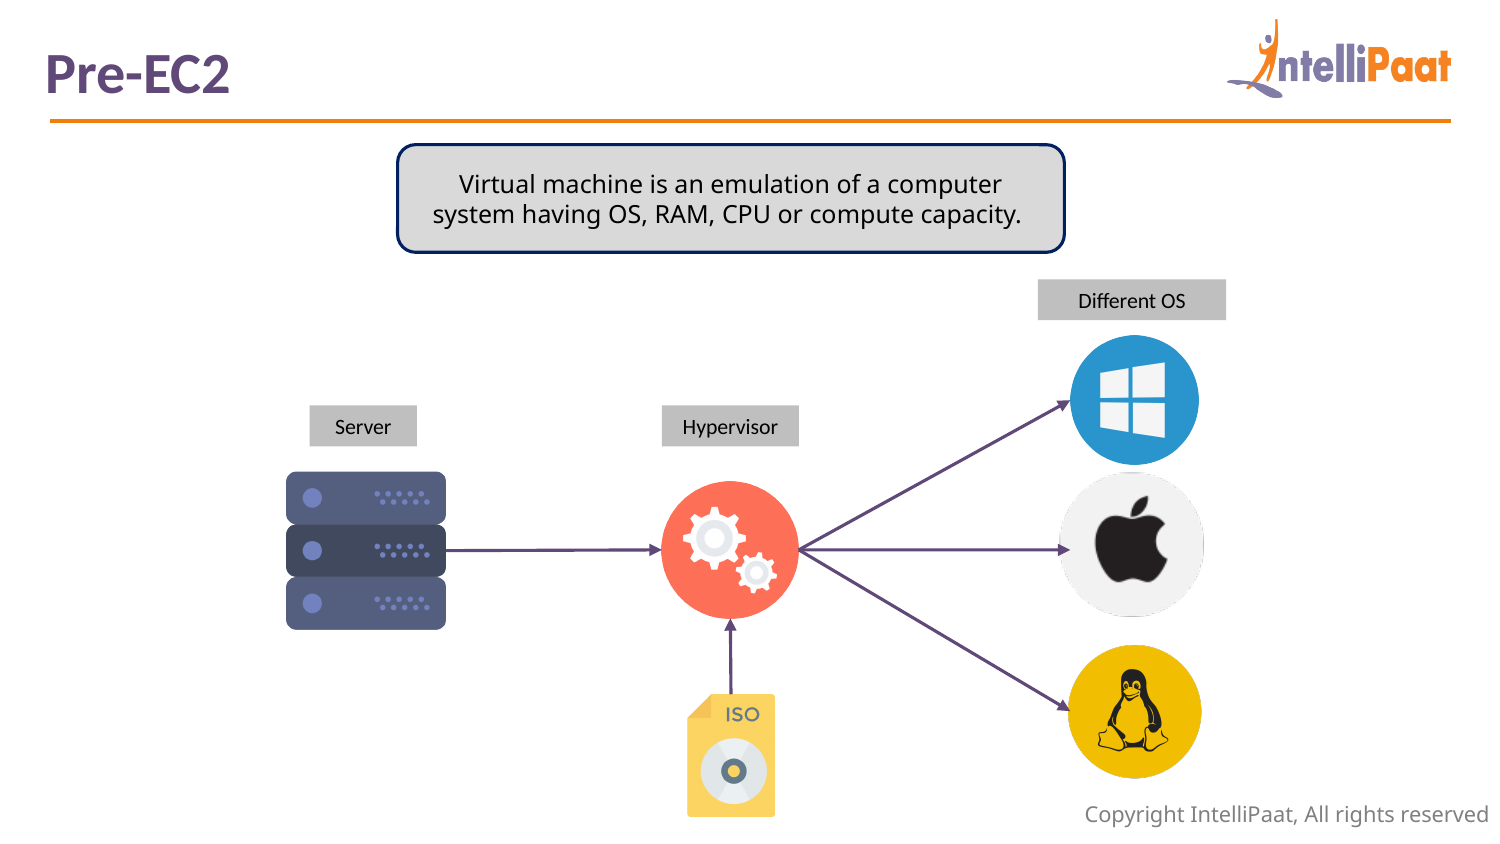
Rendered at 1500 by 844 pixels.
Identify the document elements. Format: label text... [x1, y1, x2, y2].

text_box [286, 279, 1227, 817]
text_box Virtual machine is an emulation of a computer system having OS, RAM, CPU or compute capacity. [396, 143, 1066, 254]
text_box Pre-EC2 [30, 27, 247, 113]
picture [1227, 19, 1451, 98]
